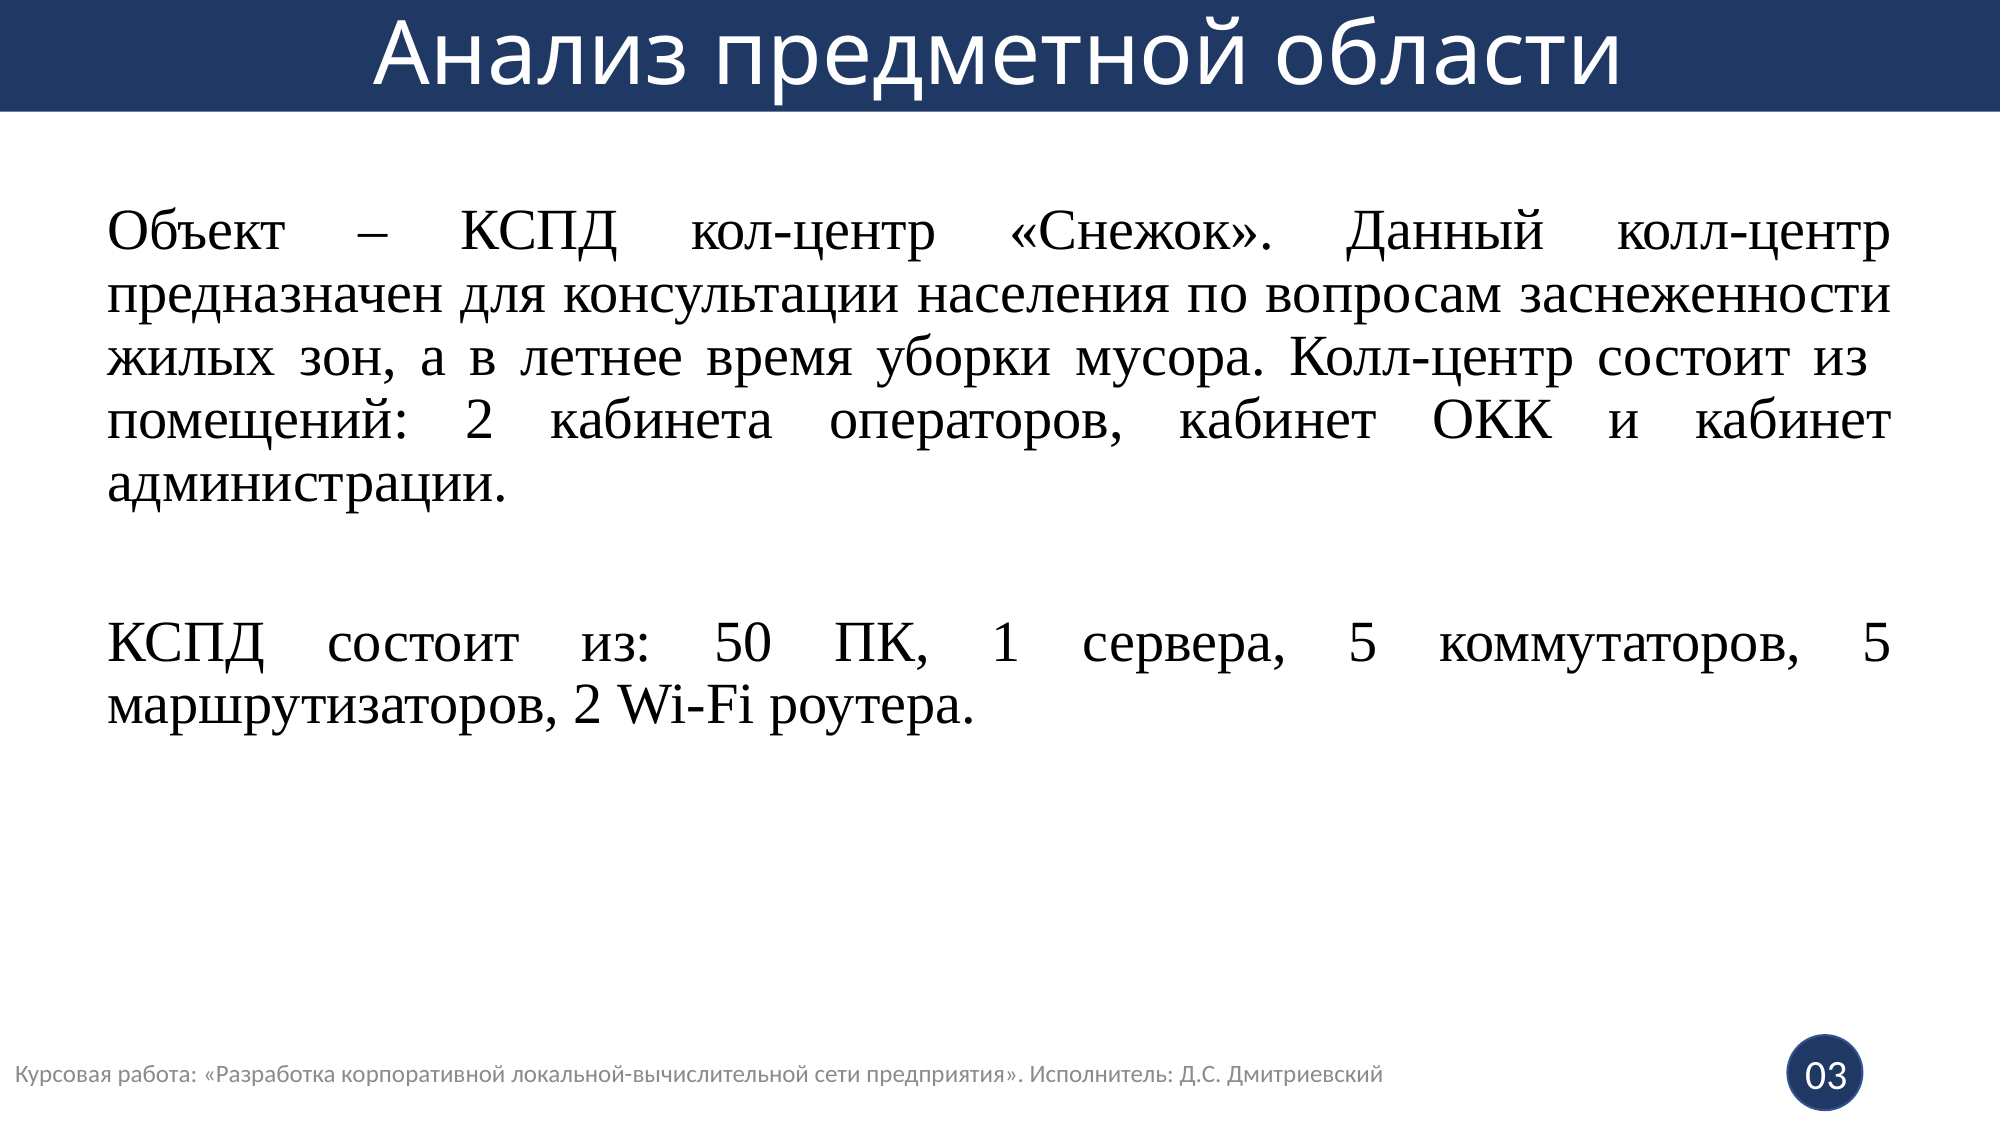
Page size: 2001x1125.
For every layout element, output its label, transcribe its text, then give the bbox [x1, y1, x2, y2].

slide_number 03 [1413, 1042, 1863, 1103]
text_box [1803, 1035, 1847, 1042]
list Объект – КСПД кол-центр «Снежок». Данный колл-центр предназначен для консультации населения по вопросам заснеженности жилых зон, а в летнее время уборки мусора. Колл-центр состоит из помещений: 2 кабинета операторов, кабинет ОКК и кабинет администрации. КСПД состоит из: 50 ПК, 1 сервера, 5 коммутаторов, 5 маршрутизаторов, 2 Wi-Fi роутера. [92, 192, 1908, 880]
text_box [1803, 1103, 1847, 1111]
title Анализ предметной области [0, 0, 2000, 112]
footer Курсовая работа: «Разработка корпоративной локальной-вычислительной сети предприятия». Исполнитель: Д.С. Дмитриевский [0, 1042, 1413, 1103]
